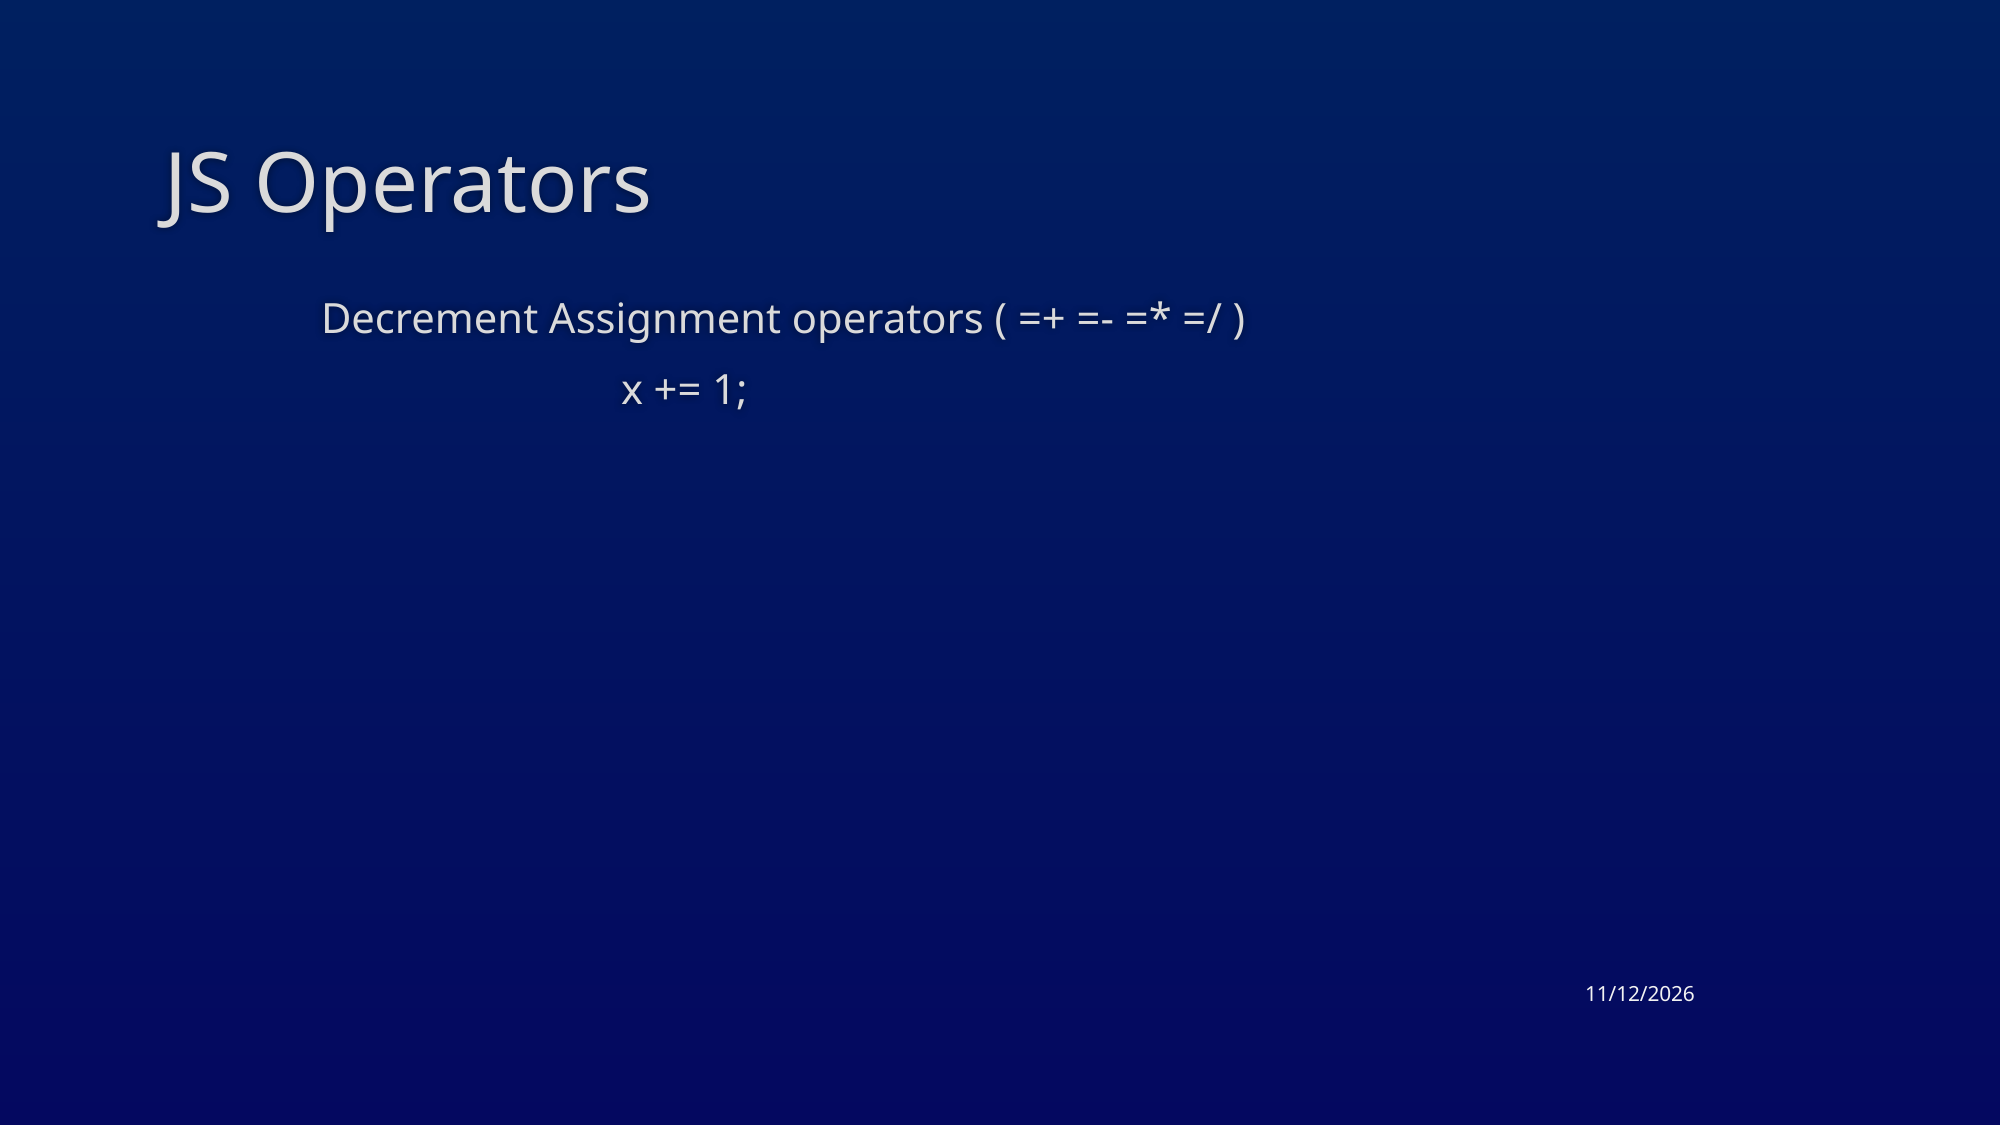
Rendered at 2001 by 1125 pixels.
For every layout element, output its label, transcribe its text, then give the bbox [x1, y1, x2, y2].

list Decrement Assignment operators ( =+ =- =* =/ ) x += 1; [149, 284, 1849, 950]
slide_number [1259, 965, 1710, 1025]
title JS Operators [149, 99, 1849, 260]
